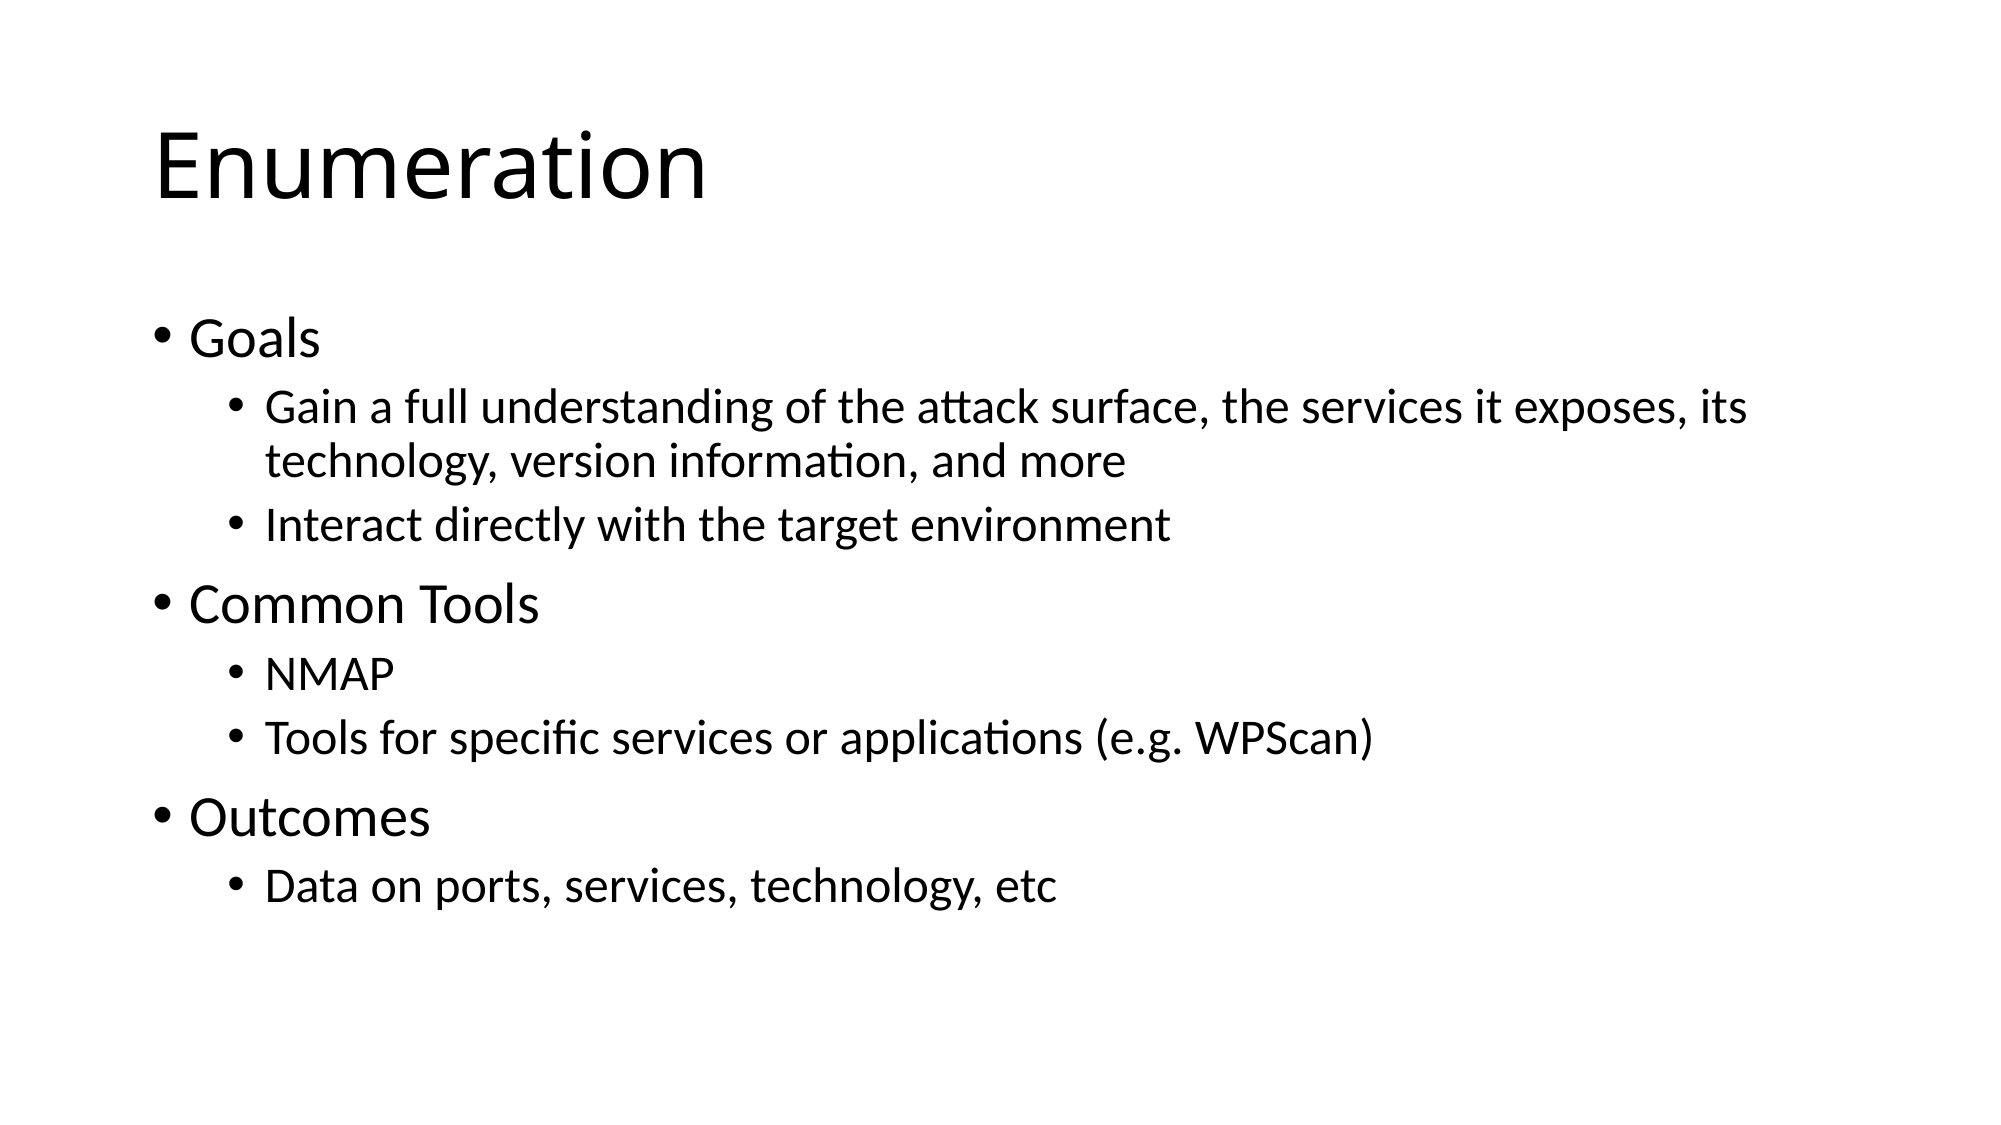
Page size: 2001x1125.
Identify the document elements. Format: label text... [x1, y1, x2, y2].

title Enumeration [137, 59, 1863, 278]
list Goals Gain a full understanding of the attack surface, the services it exposes, its technology, version information, and more Interact directly with the target environment Common Tools NMAP Tools for specific services or applications (e.g. WPScan) Outcomes Data on ports, services, technology, etc [137, 299, 1863, 1014]
